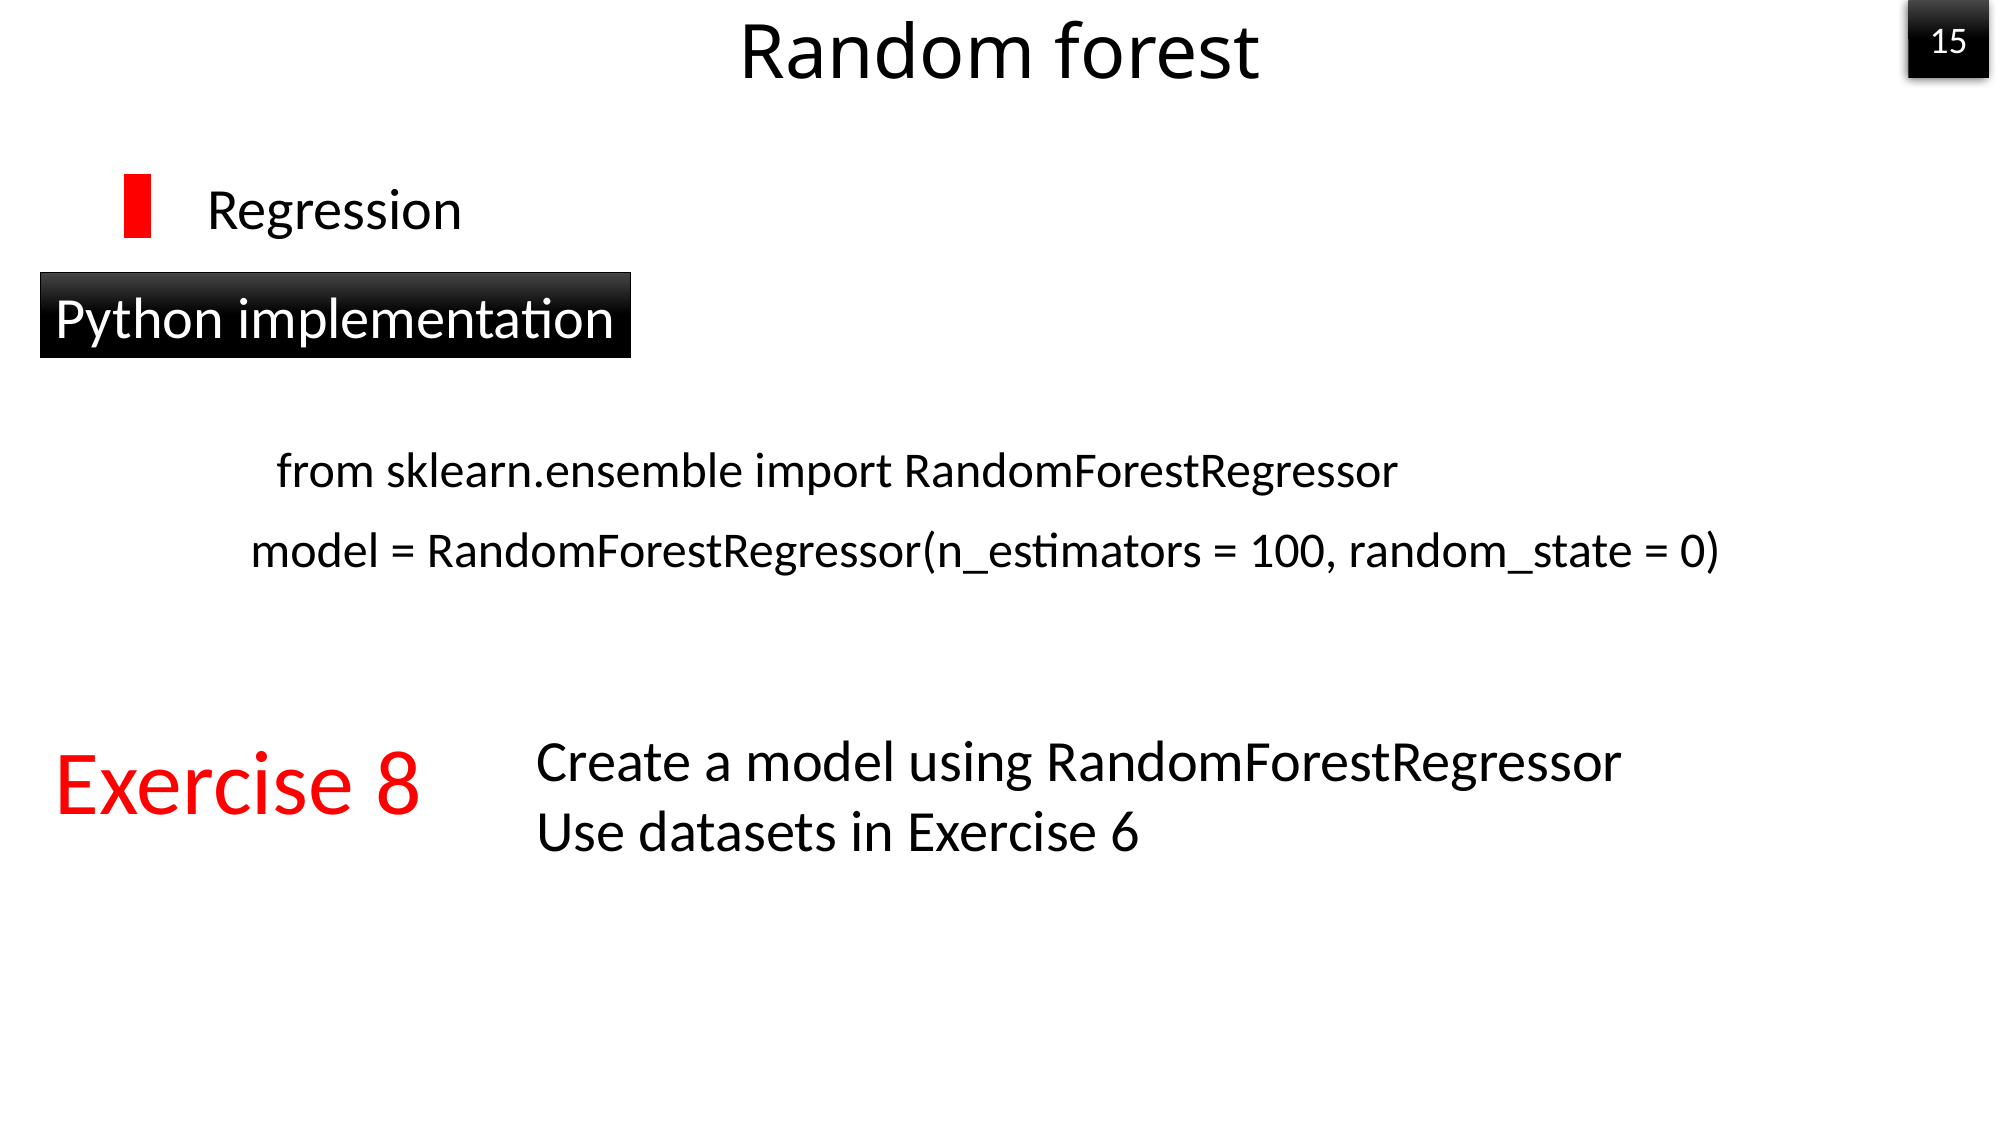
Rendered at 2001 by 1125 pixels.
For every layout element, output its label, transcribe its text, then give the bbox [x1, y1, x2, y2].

text_box from sklearn.ensemble import RandomForestRegressor [261, 430, 1415, 505]
text_box Regression [192, 163, 479, 249]
text_box model = RandomForestRegressor(n_estimators = 100, random_state = 0) [235, 509, 2000, 585]
text_box Exercise 8 [39, 715, 438, 841]
slide_number 15 [1908, 0, 1989, 78]
text_box Python implementation [40, 272, 631, 358]
text_box Create a model using RandomForestRegressor Use datasets in Exercise 6 [521, 715, 1639, 871]
title Random forest [137, 0, 1863, 110]
text_box [124, 174, 151, 238]
